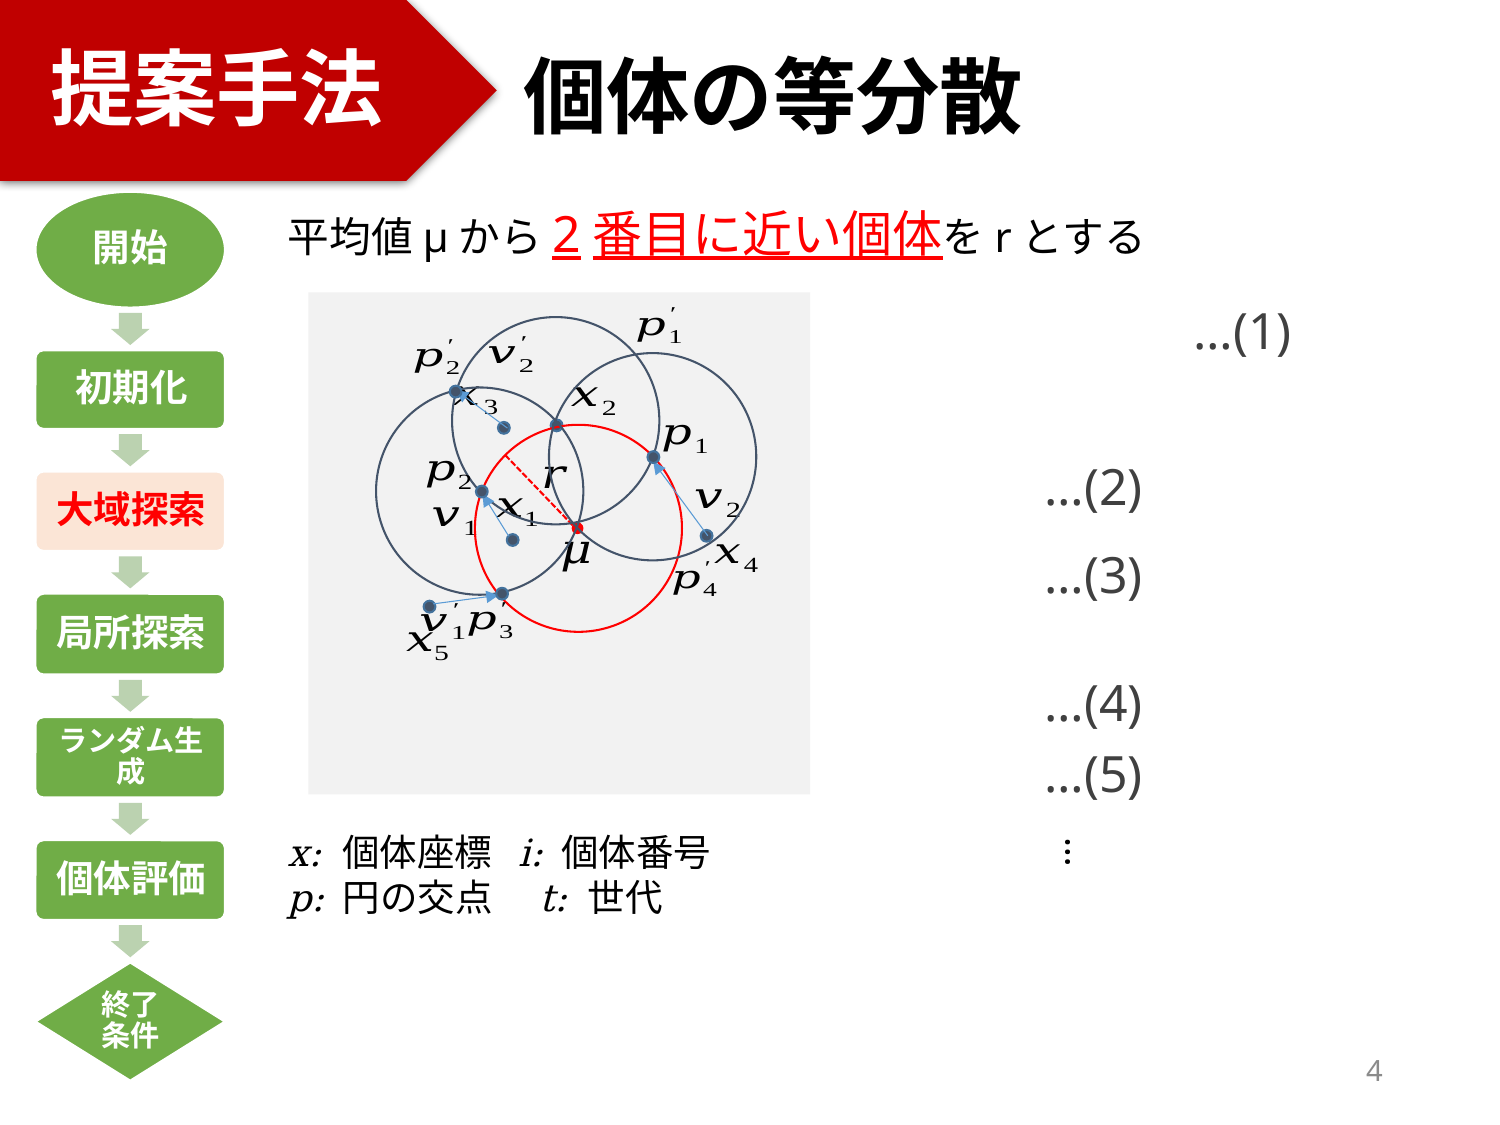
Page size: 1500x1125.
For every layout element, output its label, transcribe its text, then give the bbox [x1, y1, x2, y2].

text_box [375, 390, 585, 595]
text_box … [1050, 823, 1111, 964]
slide_number 4 [1060, 1042, 1398, 1103]
text_box [555, 352, 758, 562]
text_box 平均値μから2番目に近い個体をrとする [272, 195, 1198, 270]
text_box 提案手法 [35, 1, 1010, 183]
title 個体の等分散 [508, 10, 1500, 192]
text_box x: 個体座標 i: 個体番号 p: 円の交点 t: 世代 [272, 821, 925, 927]
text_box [505, 455, 574, 526]
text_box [482, 493, 509, 536]
text_box [462, 386, 507, 390]
text_box [457, 316, 636, 417]
text_box [307, 291, 811, 795]
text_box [433, 595, 499, 604]
text_box [503, 535, 679, 633]
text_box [35, 191, 225, 1082]
text_box [422, 599, 437, 614]
text_box [495, 586, 509, 601]
text_box [448, 384, 463, 399]
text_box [653, 461, 708, 536]
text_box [455, 390, 508, 429]
